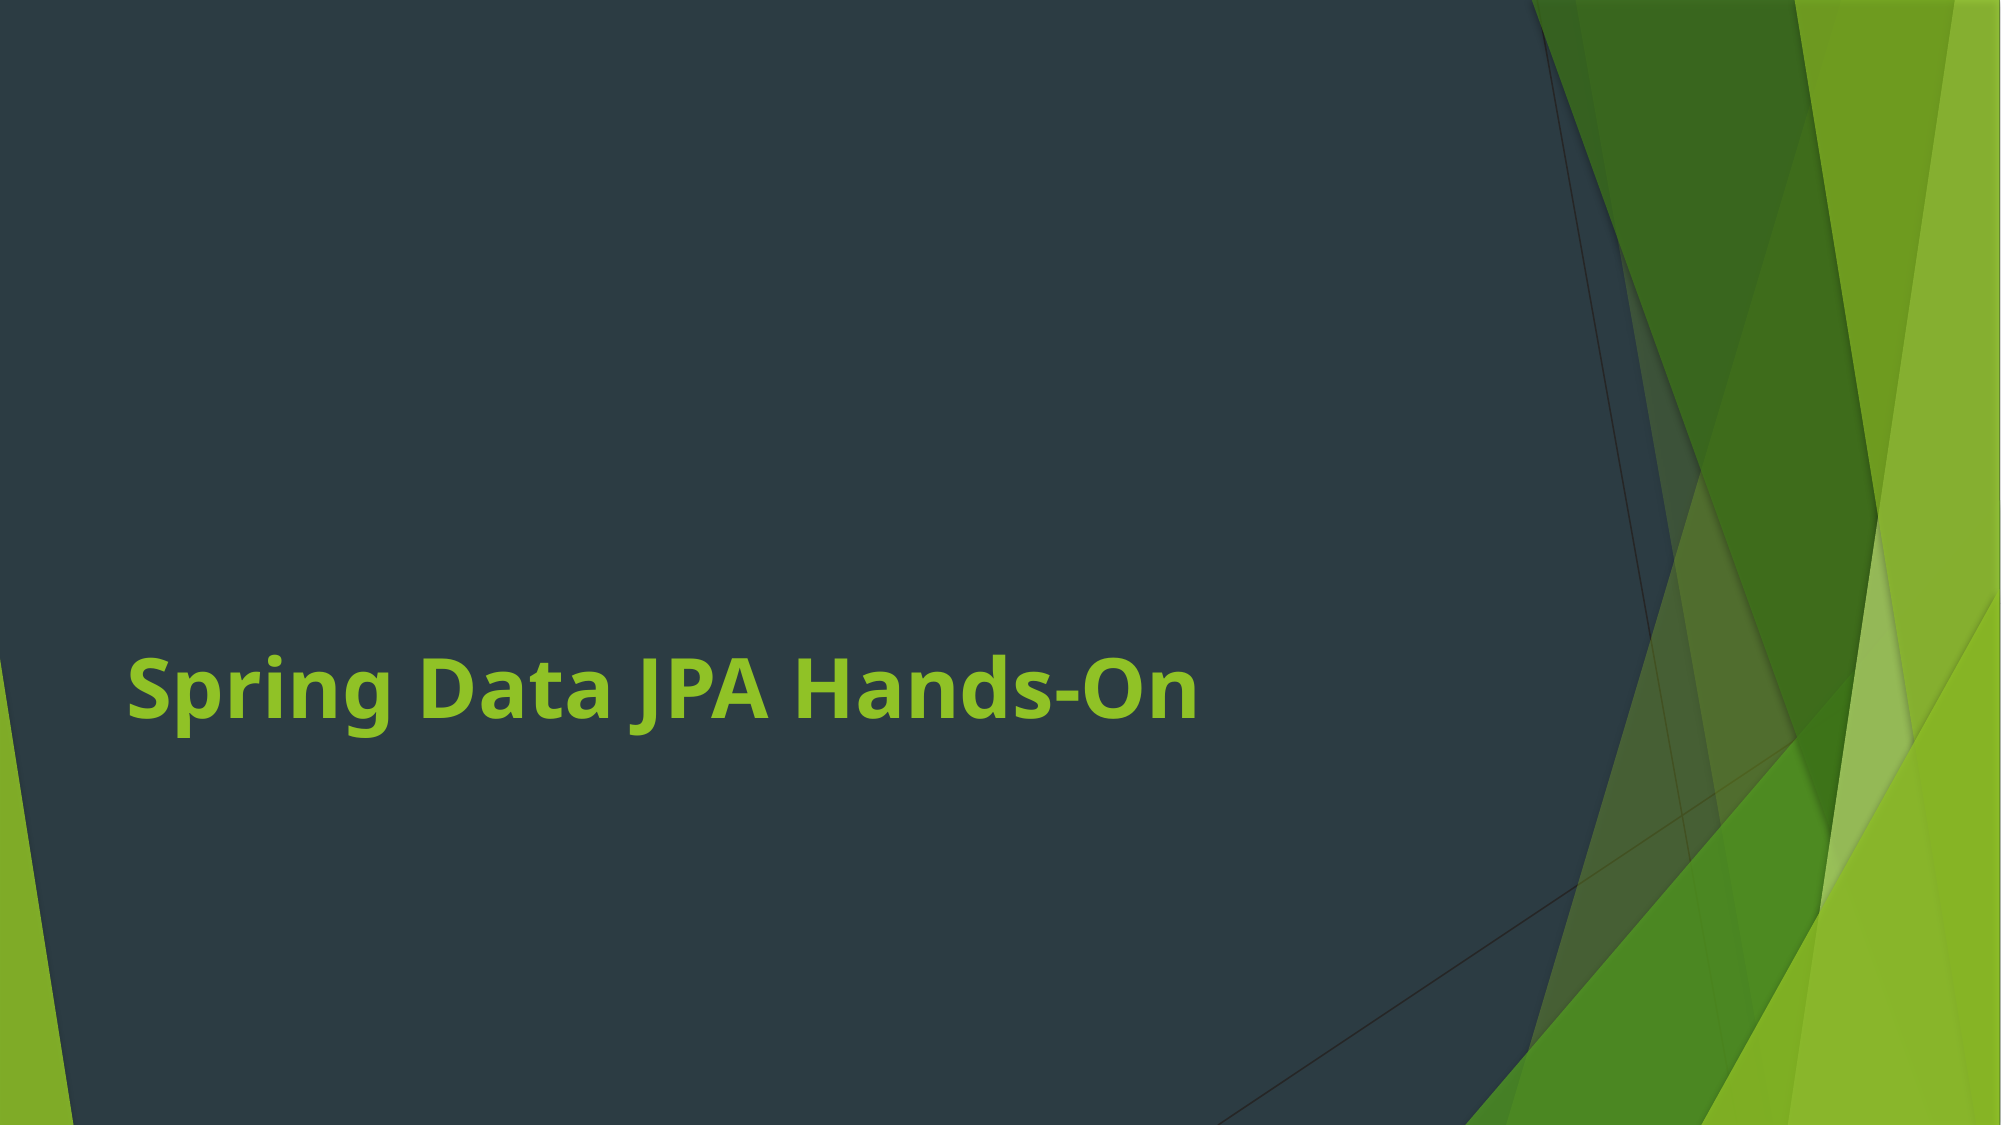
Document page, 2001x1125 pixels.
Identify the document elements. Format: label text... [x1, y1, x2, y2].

title Spring Data JPA Hands-On [111, 443, 1522, 743]
